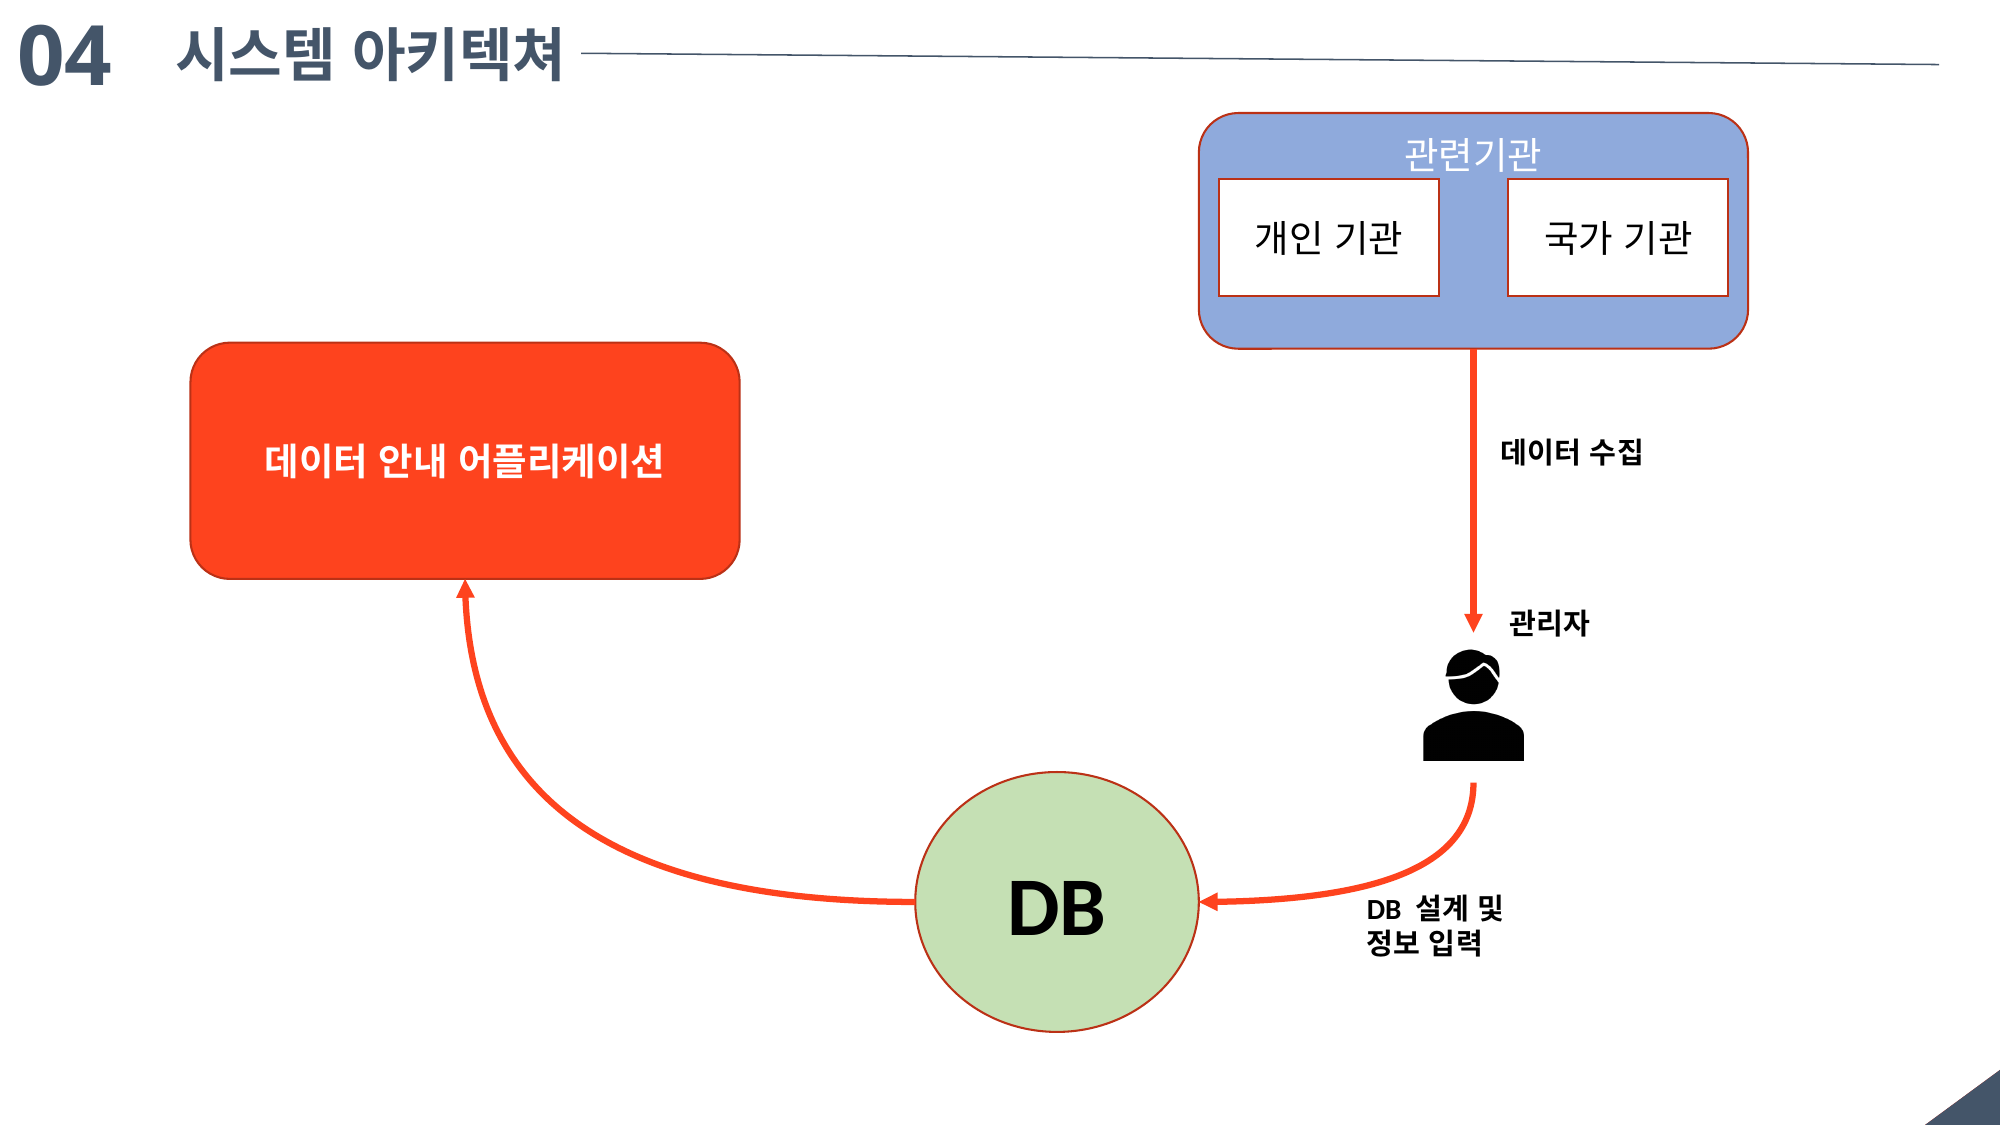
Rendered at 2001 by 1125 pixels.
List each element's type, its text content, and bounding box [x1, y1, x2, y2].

text_box 관리자 [1494, 598, 1625, 648]
text_box 데이터 수집 [1486, 427, 1677, 478]
picture [1398, 632, 1549, 783]
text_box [1198, 112, 1749, 349]
text_box DB 설계 및 정보 입력 [1396, 883, 1543, 968]
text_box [602, 53, 1940, 65]
text_box 데이터 안내 어플리케이션 [189, 341, 741, 580]
text_box 04 [2, 0, 194, 110]
text_box 시스템 아키텍쳐 [160, 10, 582, 96]
text_box DB [914, 770, 1200, 1033]
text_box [465, 578, 916, 902]
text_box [1276, 704, 1396, 980]
